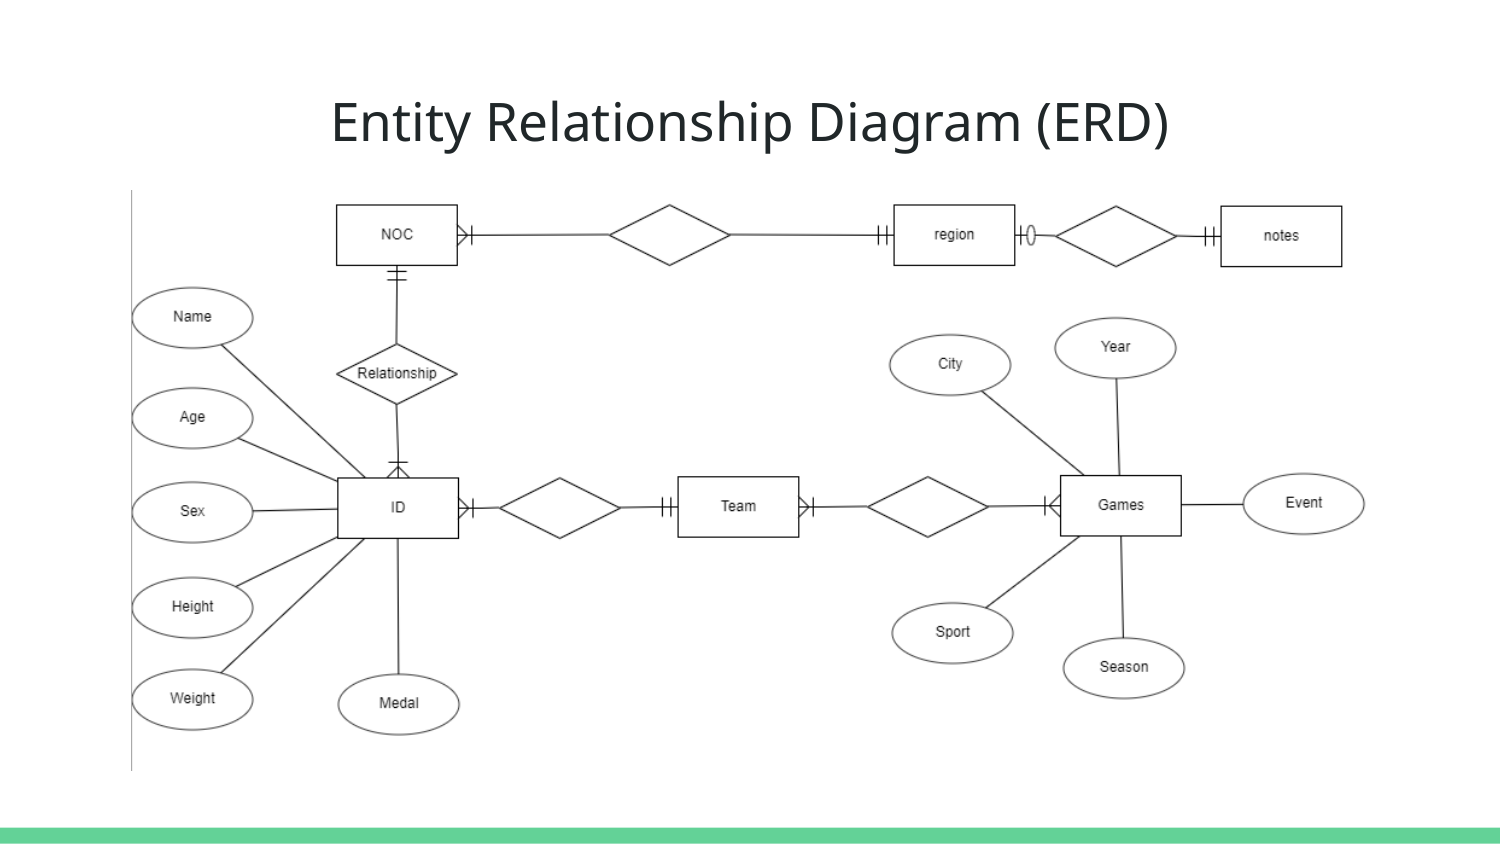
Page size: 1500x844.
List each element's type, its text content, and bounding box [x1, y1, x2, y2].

picture [131, 190, 1369, 771]
title Entity Relationship Diagram (ERD) [51, 72, 1449, 167]
